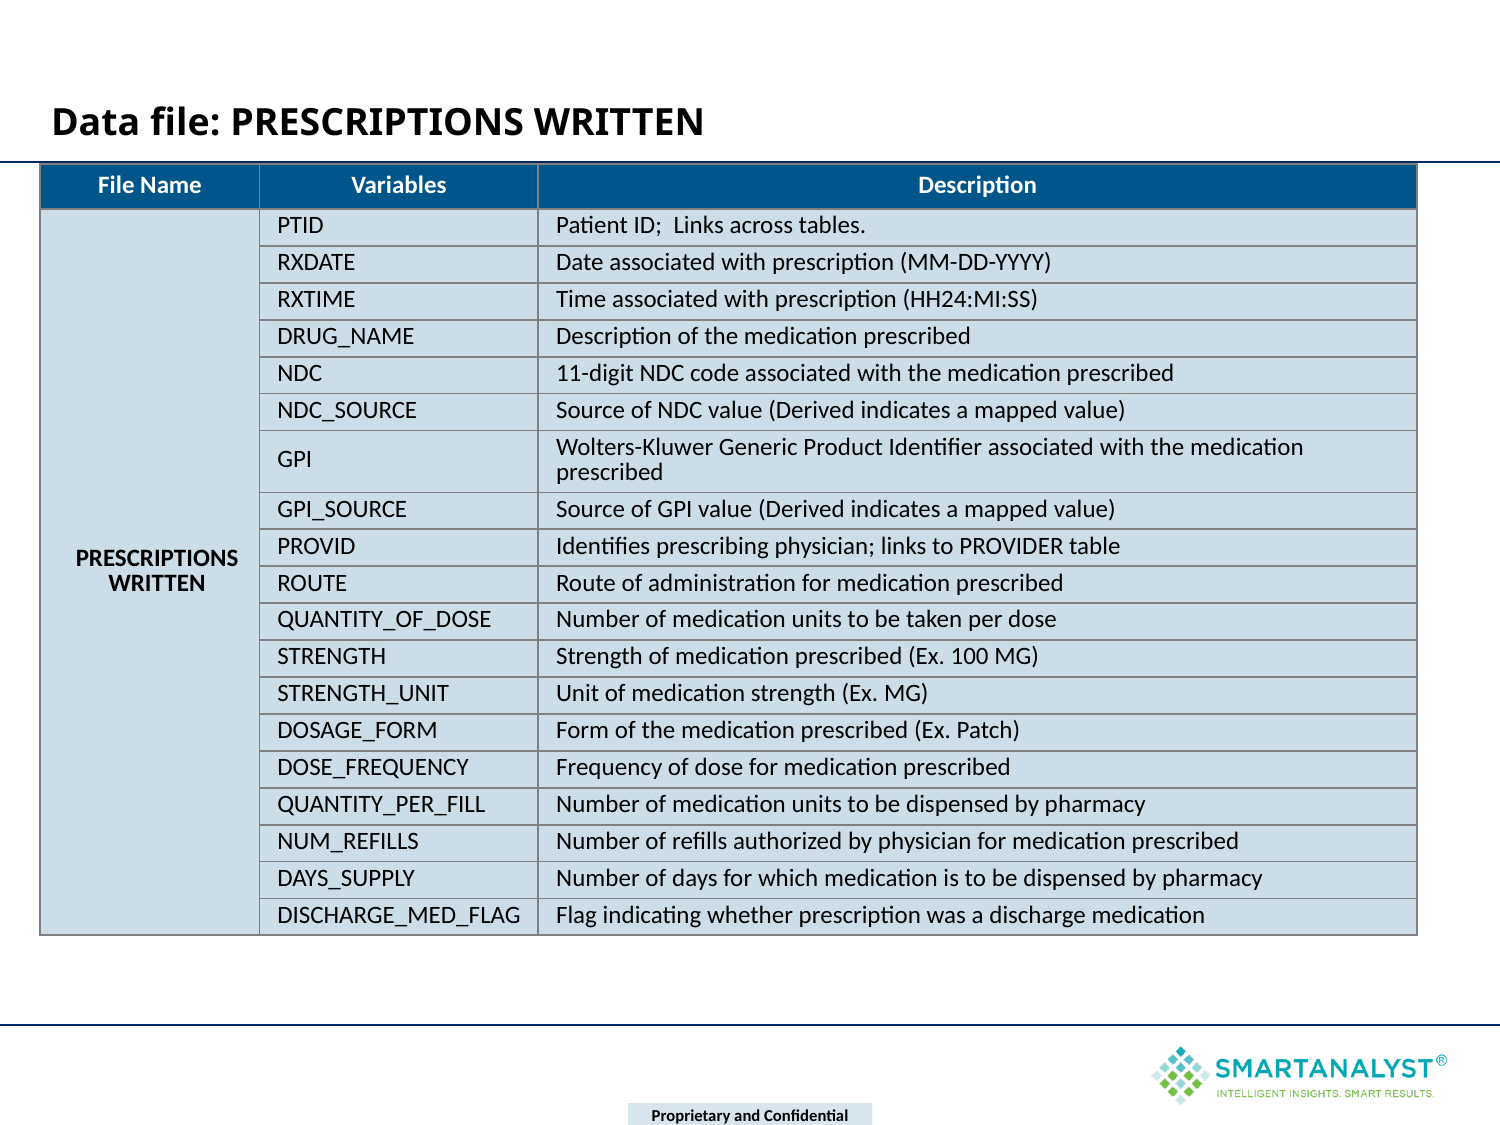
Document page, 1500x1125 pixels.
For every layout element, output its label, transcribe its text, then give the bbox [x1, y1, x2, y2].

table_cell DRUG_NAME [260, 321, 537, 356]
table_cell Description of the medication prescribed [539, 321, 1416, 356]
table_cell DOSAGE_FORM [260, 715, 537, 750]
table_cell DOSE_FREQUENCY [260, 752, 537, 787]
table_cell Form of the medication prescribed (Ex. Patch) [539, 715, 1416, 750]
table_cell GPI [260, 431, 537, 492]
table_cell PRESCRIPTIONS WRITTEN [41, 210, 259, 934]
table_cell Number of medication units to be taken per dose [539, 604, 1416, 639]
table_cell RXTIME [260, 284, 537, 319]
table_cell STRENGTH [260, 641, 537, 676]
table_cell NDC_SOURCE [260, 394, 537, 430]
table_cell Wolters-Kluwer Generic Product Identifier associated with the medication prescribed [539, 431, 1416, 492]
table_cell DAYS_SUPPLY [260, 862, 537, 898]
table_cell Source of GPI value (Derived indicates a mapped value) [539, 493, 1416, 528]
table_cell QUANTITY_PER_FILL [260, 789, 537, 824]
table_header File Name [41, 165, 259, 208]
table_cell DISCHARGE_MED_FLAG [260, 899, 537, 934]
table_cell NDC [260, 358, 537, 393]
table_cell Strength of medication prescribed (Ex. 100 MG) [539, 641, 1416, 676]
table_cell QUANTITY_OF_DOSE [260, 604, 537, 639]
table_cell Source of NDC value (Derived indicates a mapped value) [539, 394, 1416, 430]
table_cell STRENGTH_UNIT [260, 678, 537, 713]
table_cell Number of days for which medication is to be dispensed by pharmacy [539, 862, 1416, 898]
table_cell Identifies prescribing physician; links to PROVIDER table [539, 530, 1416, 565]
table_cell RXDATE [260, 247, 537, 282]
table_cell Frequency of dose for medication prescribed [539, 752, 1416, 787]
table_cell 11-digit NDC code associated with the medication prescribed [539, 358, 1416, 393]
table_header Variables [260, 165, 537, 208]
table_cell Number of refills authorized by physician for medication prescribed [539, 826, 1416, 861]
title Data file: PRESCRIPTIONS WRITTEN [35, 89, 1462, 151]
table_cell Patient ID; Links across tables. [539, 210, 1416, 245]
table_cell Time associated with prescription (HH24:MI:SS) [539, 284, 1416, 319]
table_cell Number of medication units to be dispensed by pharmacy [539, 789, 1416, 824]
table_cell Route of administration for medication prescribed [539, 567, 1416, 602]
table_cell ROUTE [260, 567, 537, 602]
table_cell Date associated with prescription (MM-DD-YYYY) [539, 247, 1416, 282]
table_cell NUM_REFILLS [260, 826, 537, 861]
table_cell Unit of medication strength (Ex. MG) [539, 678, 1416, 713]
table_cell PTID [260, 210, 537, 245]
table_header Description [539, 165, 1416, 208]
table_cell GPI_SOURCE [260, 493, 537, 528]
table_cell PROVID [260, 530, 537, 565]
table_cell Flag indicating whether prescription was a discharge medication [539, 899, 1416, 934]
picture [1149, 1043, 1449, 1107]
